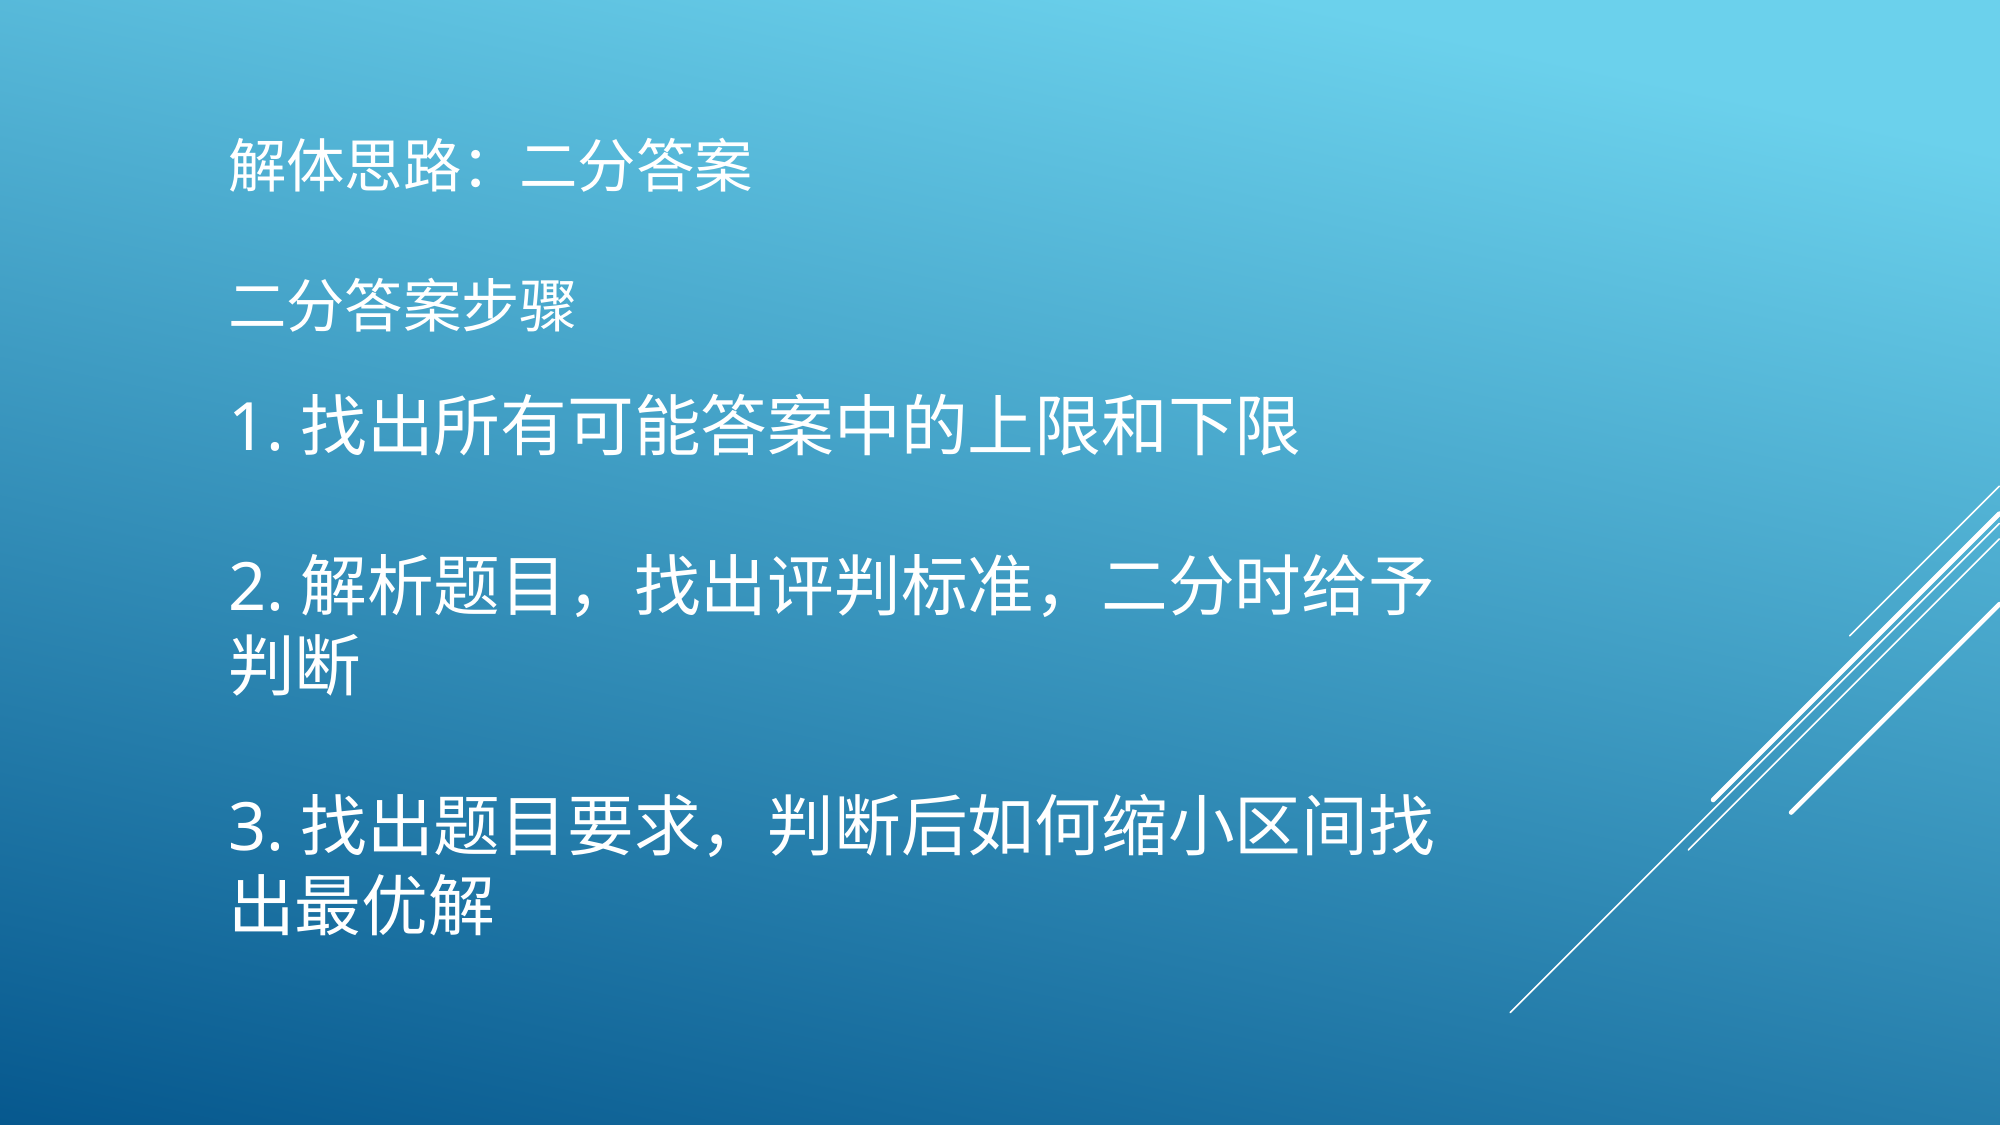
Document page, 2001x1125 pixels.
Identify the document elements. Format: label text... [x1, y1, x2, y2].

text_box 解体思路：二分答案 二分答案步骤 1.找出所有可能答案中的上限和下限 2.解析题目，找出评判标准，二分时给予判断 3.找出题目要求，判断后如何缩小区间找出最优解 [213, 121, 1472, 1125]
